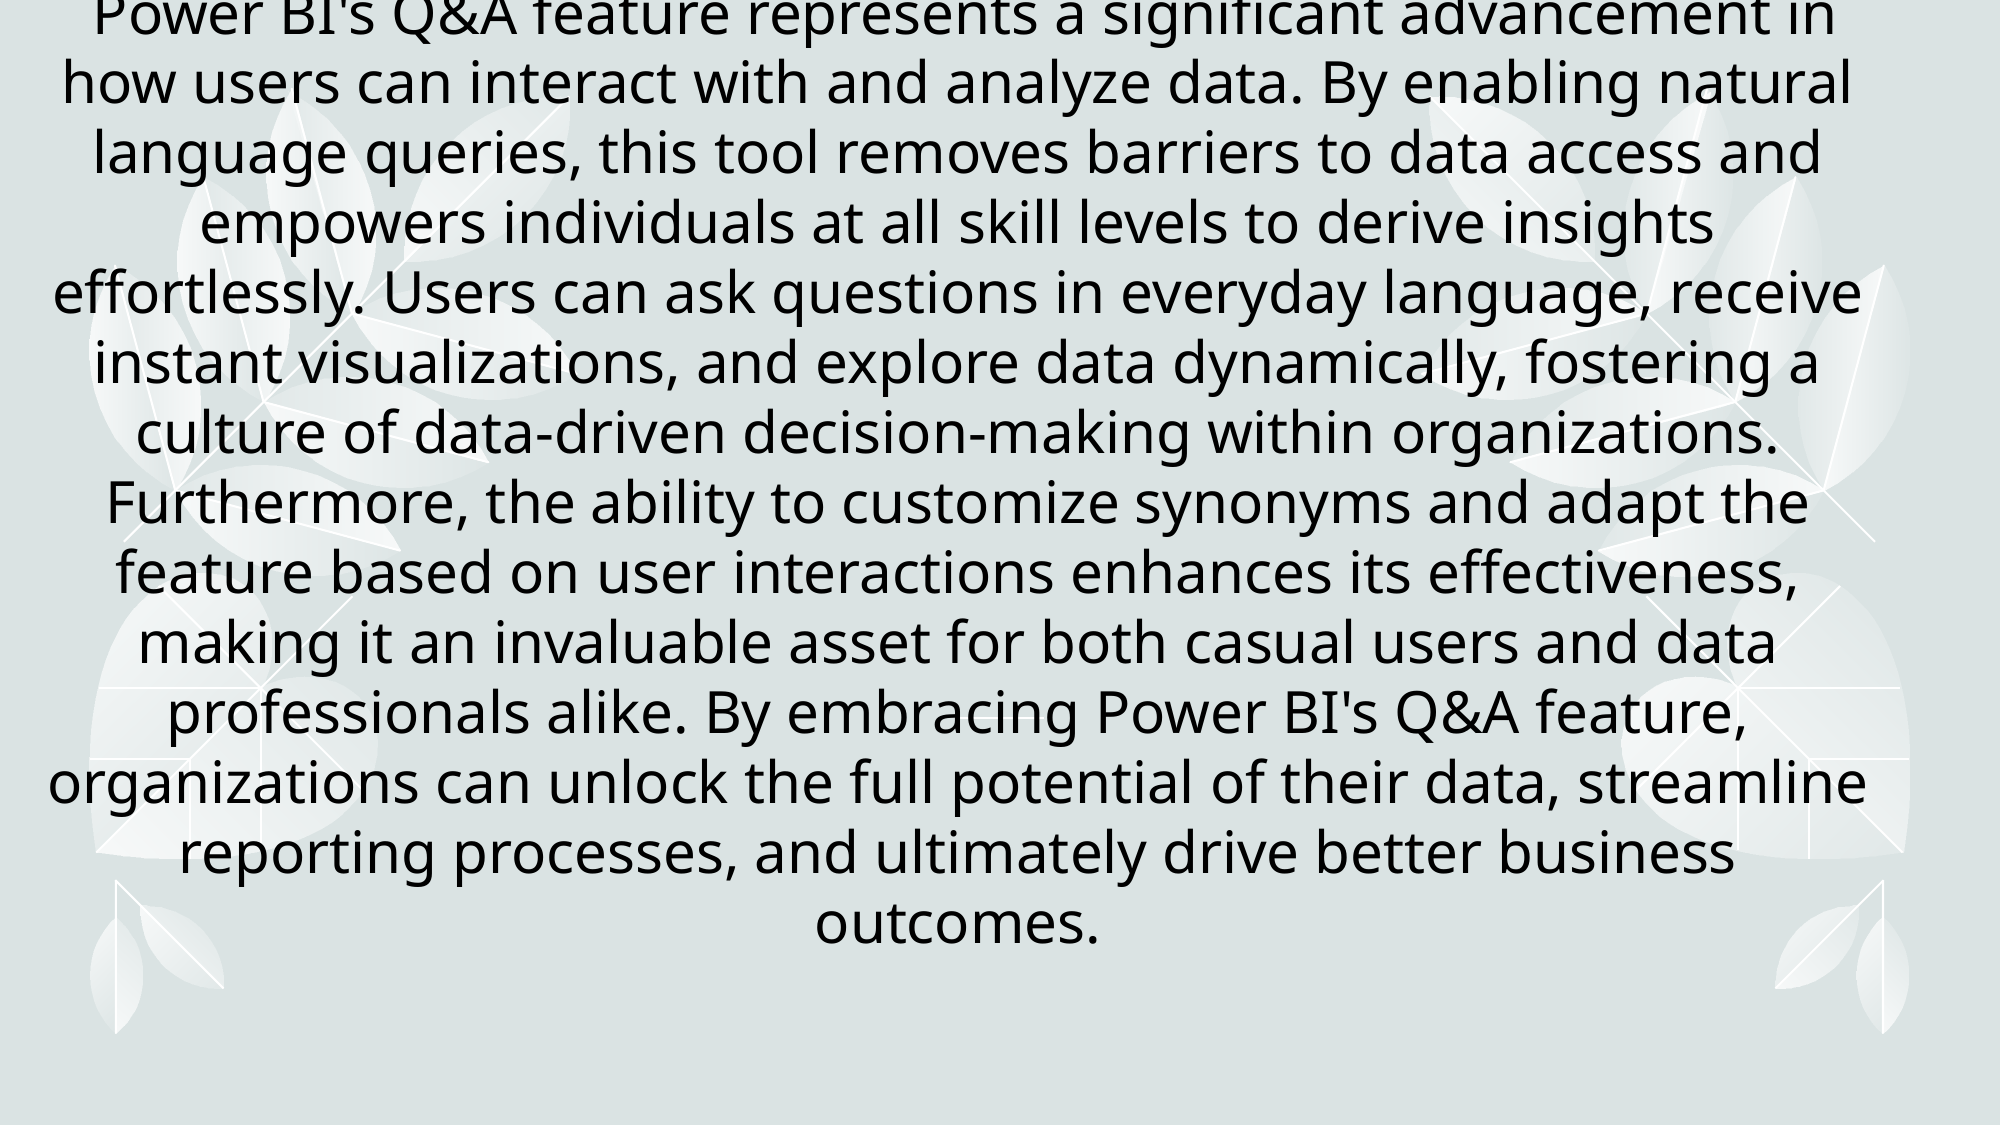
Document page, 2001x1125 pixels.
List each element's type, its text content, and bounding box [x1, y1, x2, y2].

title Conclusion Power BI's Q&A feature represents a significant advancement in how users can interact with and analyze data. By enabling natural language queries, this tool removes barriers to data access and empowers individuals at all skill levels to derive insights effortlessly. Users can ask questions in everyday language, receive instant visualizations, and explore data dynamically, fostering a culture of data-driven decision-making within organizations. Furthermore, the ability to customize synonyms and adapt the feature based on user interactions enhances its effectiveness, making it an invaluable asset for both casual users and data professionals alike. By embracing Power BI's Q&A feature, organizations can unlock the full potential of their data, streamline reporting processes, and ultimately drive better business outcomes. [29, 471, 1887, 963]
